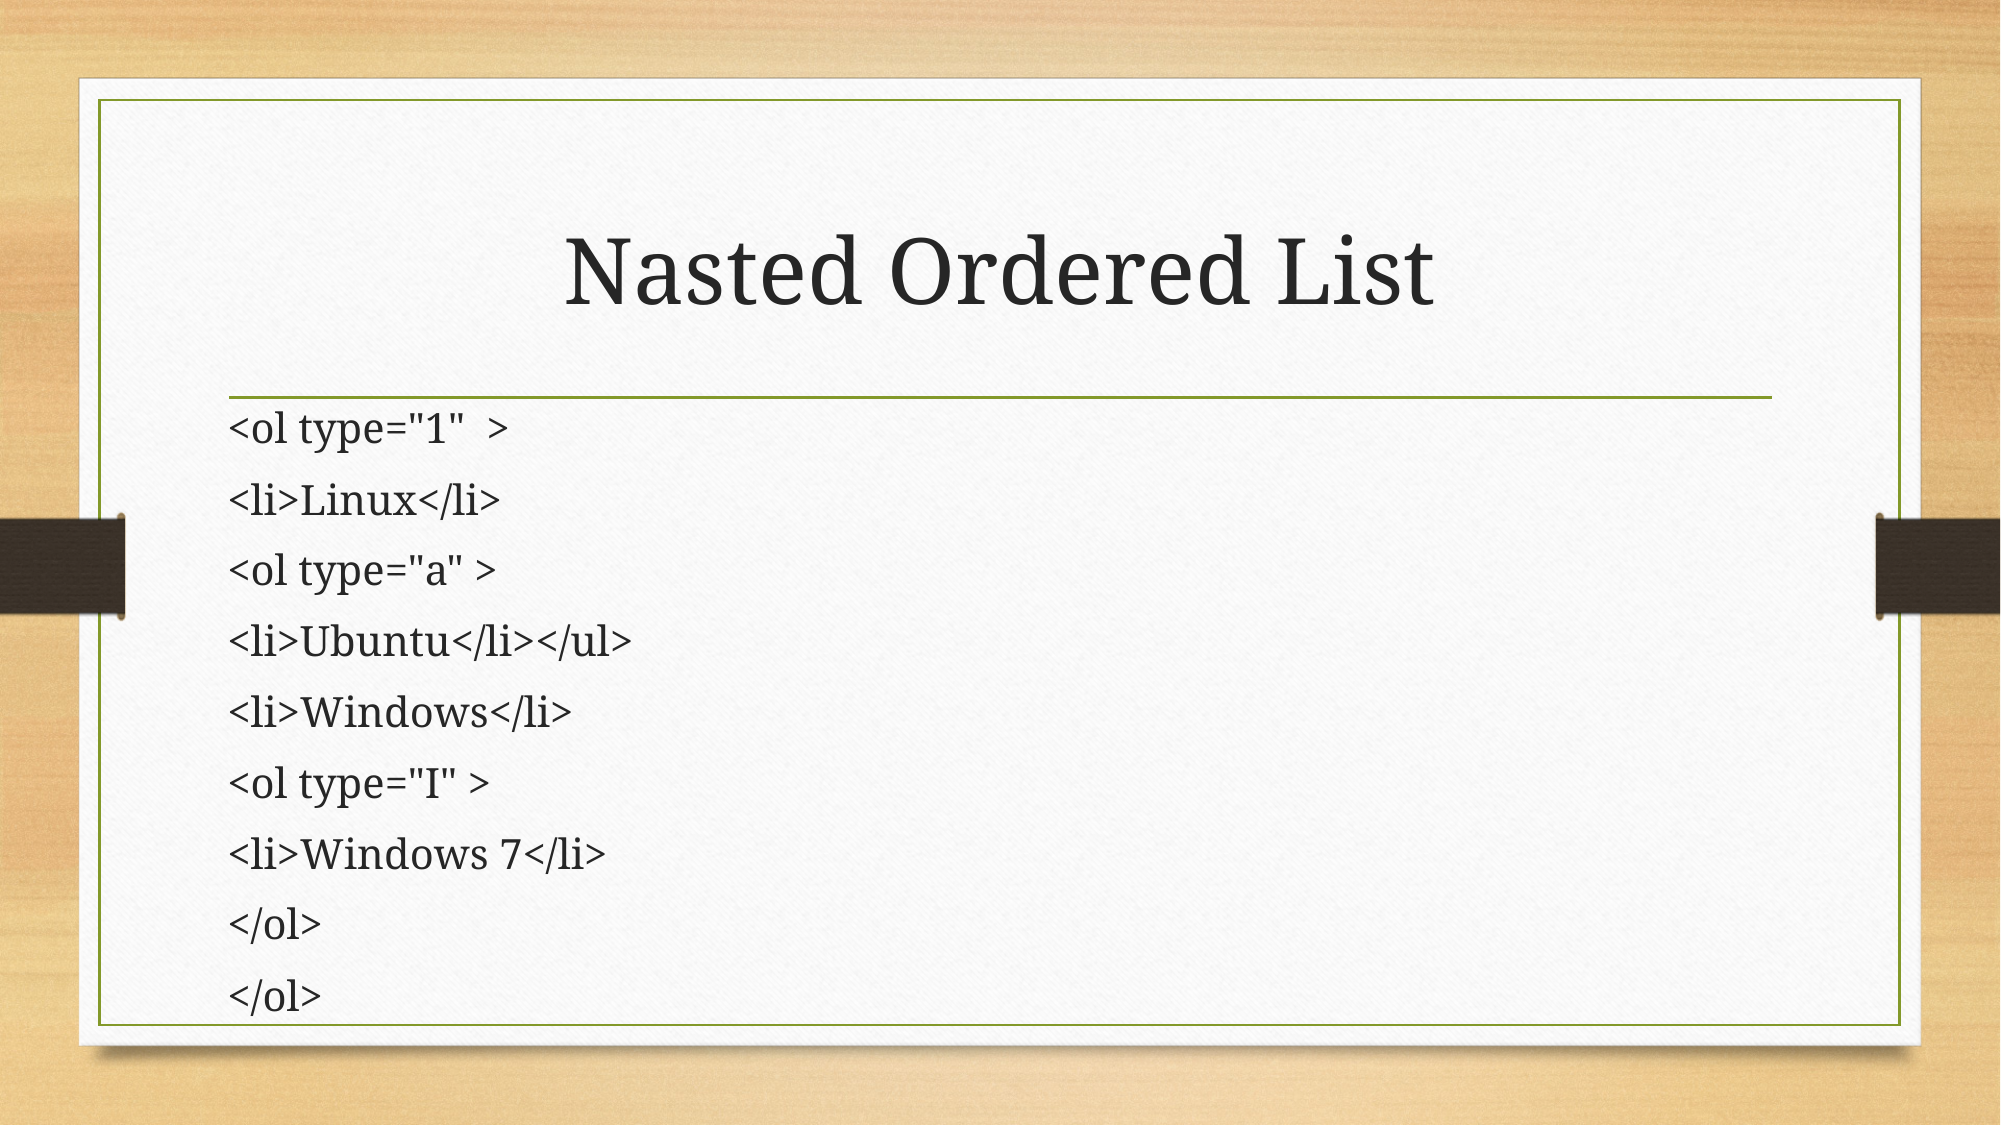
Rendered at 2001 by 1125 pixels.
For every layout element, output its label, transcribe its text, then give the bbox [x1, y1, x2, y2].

list ﻿<ol type="1" > <li>Linux</li> <ol type="a" > <li>Ubuntu</li></ul> <li>Windows</li> <ol type="I" > <li>Windows 7</li> </ol> </ol> [212, 394, 1788, 1013]
title Nasted Ordered List [212, 161, 1788, 375]
picture [0, 0, 2001, 1125]
